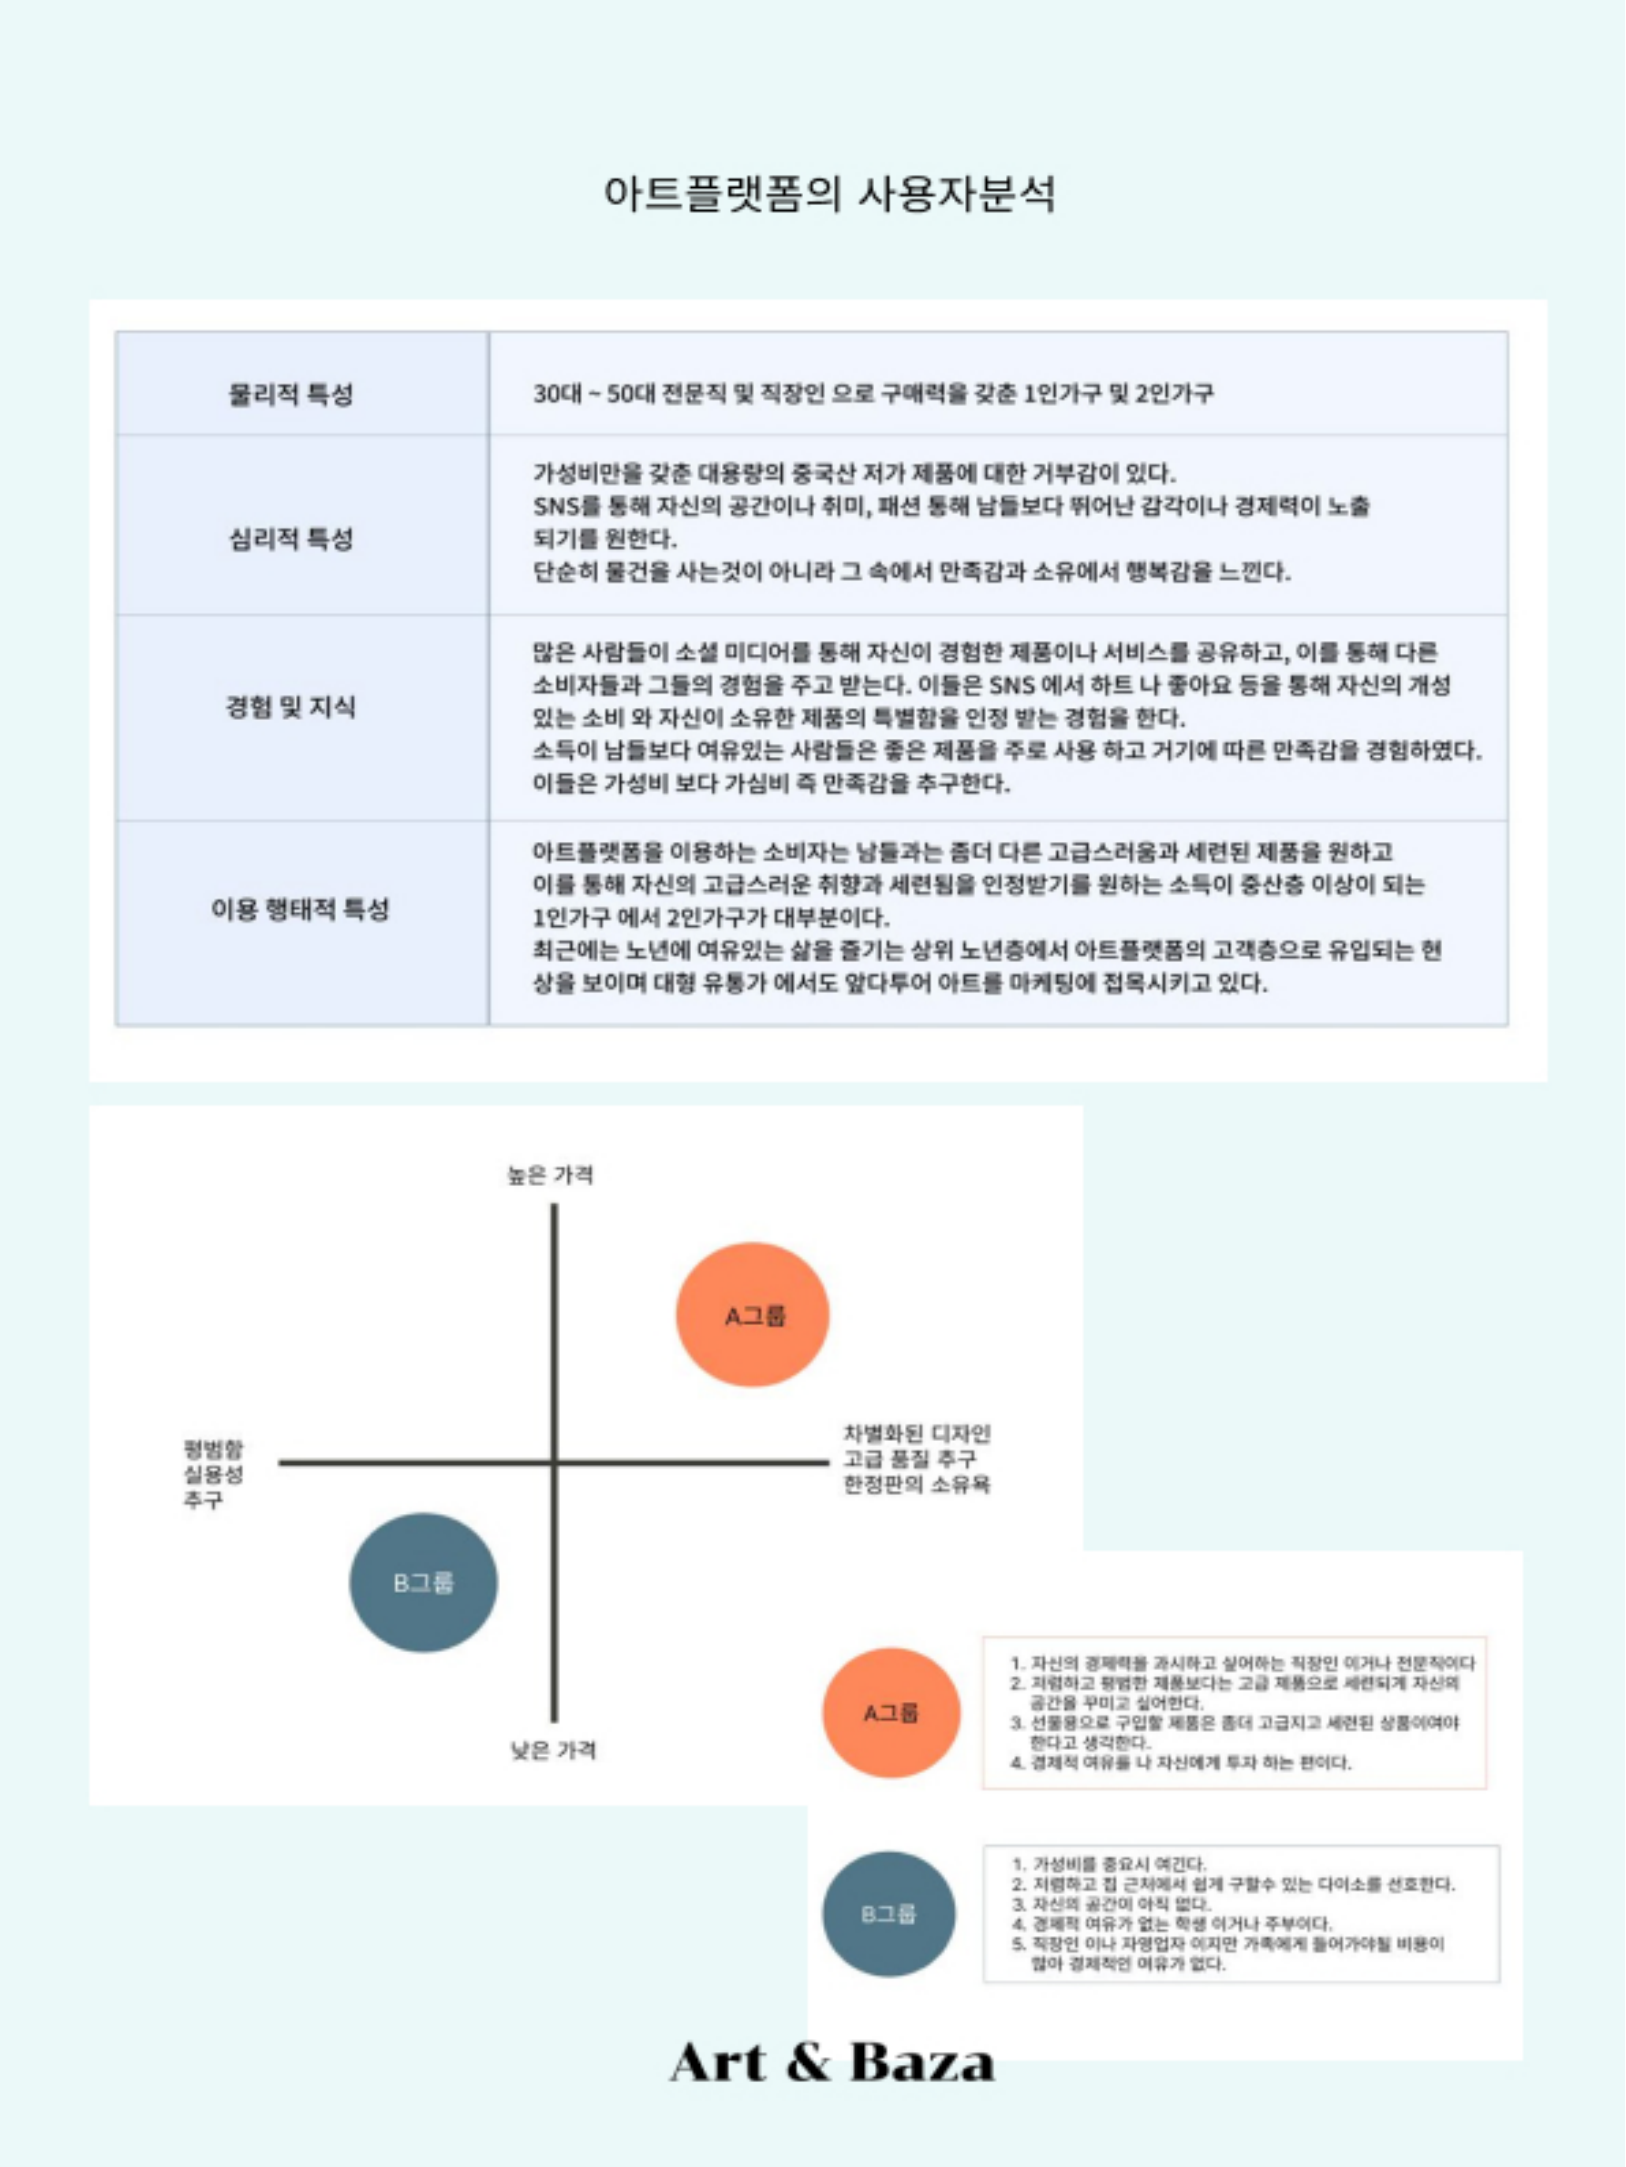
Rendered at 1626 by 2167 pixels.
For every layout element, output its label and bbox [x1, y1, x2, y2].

list [0, 0, 1625, 2167]
